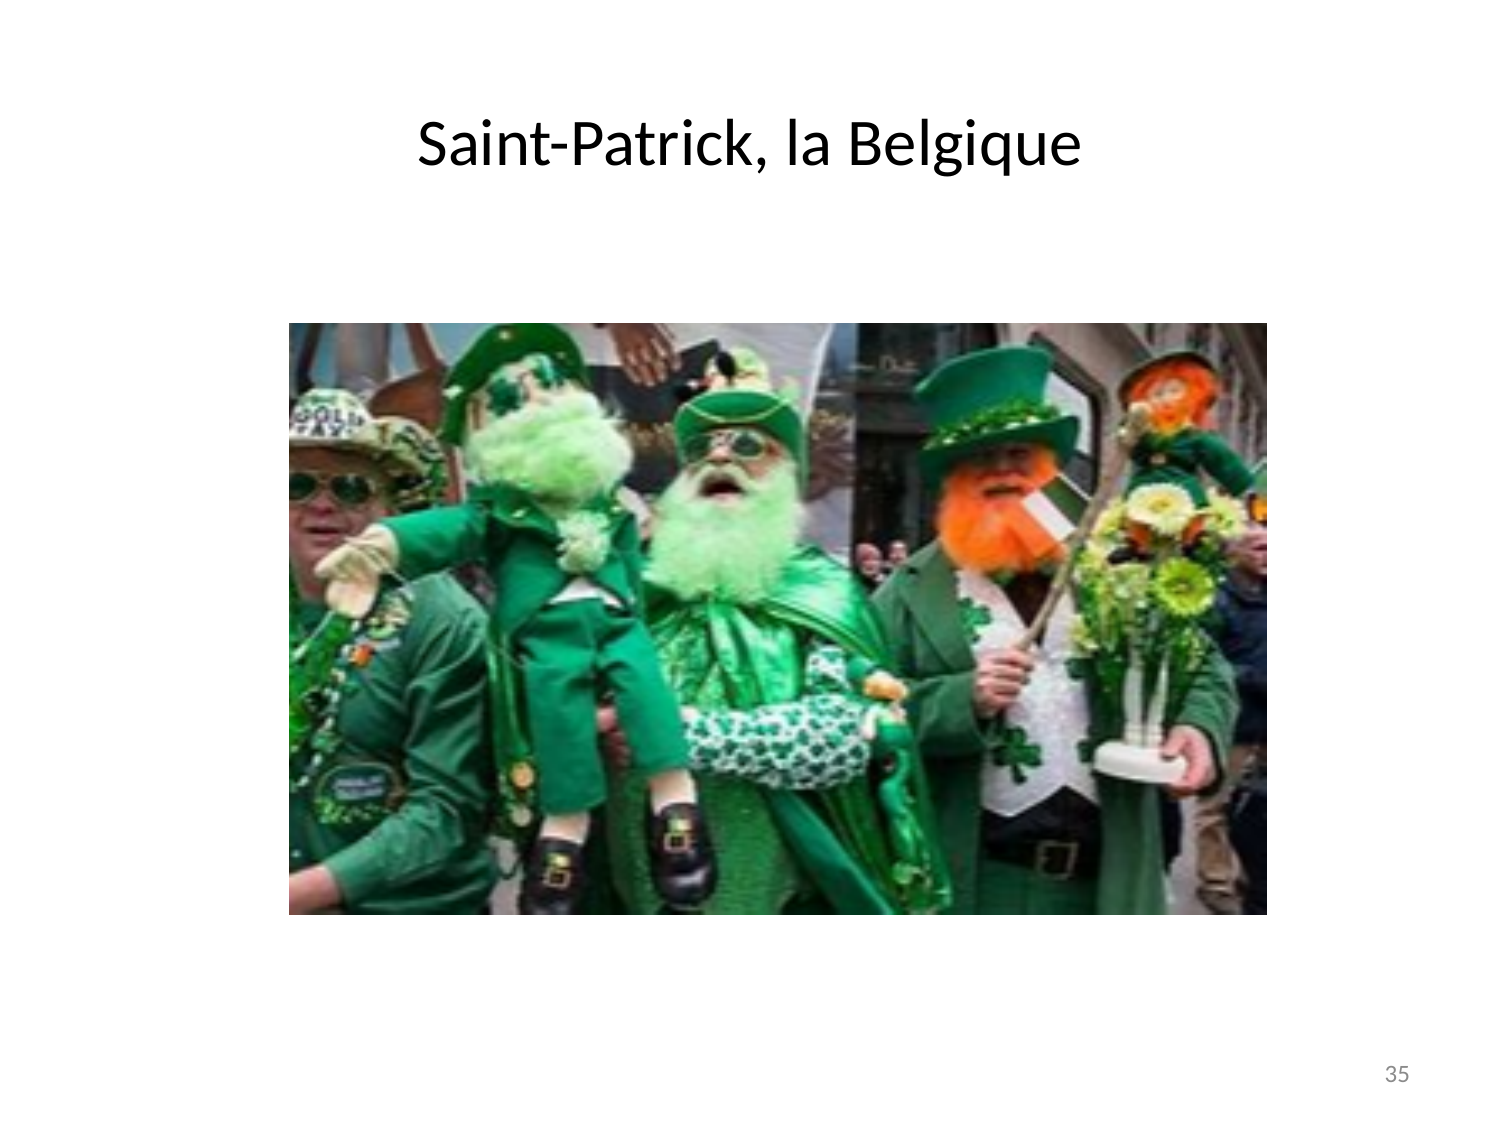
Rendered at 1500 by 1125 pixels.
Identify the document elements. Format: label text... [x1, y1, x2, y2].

title Saint-Patrick, la Belgique [75, 45, 1425, 233]
slide_number 35 [1074, 1042, 1425, 1103]
picture [288, 323, 1267, 916]
